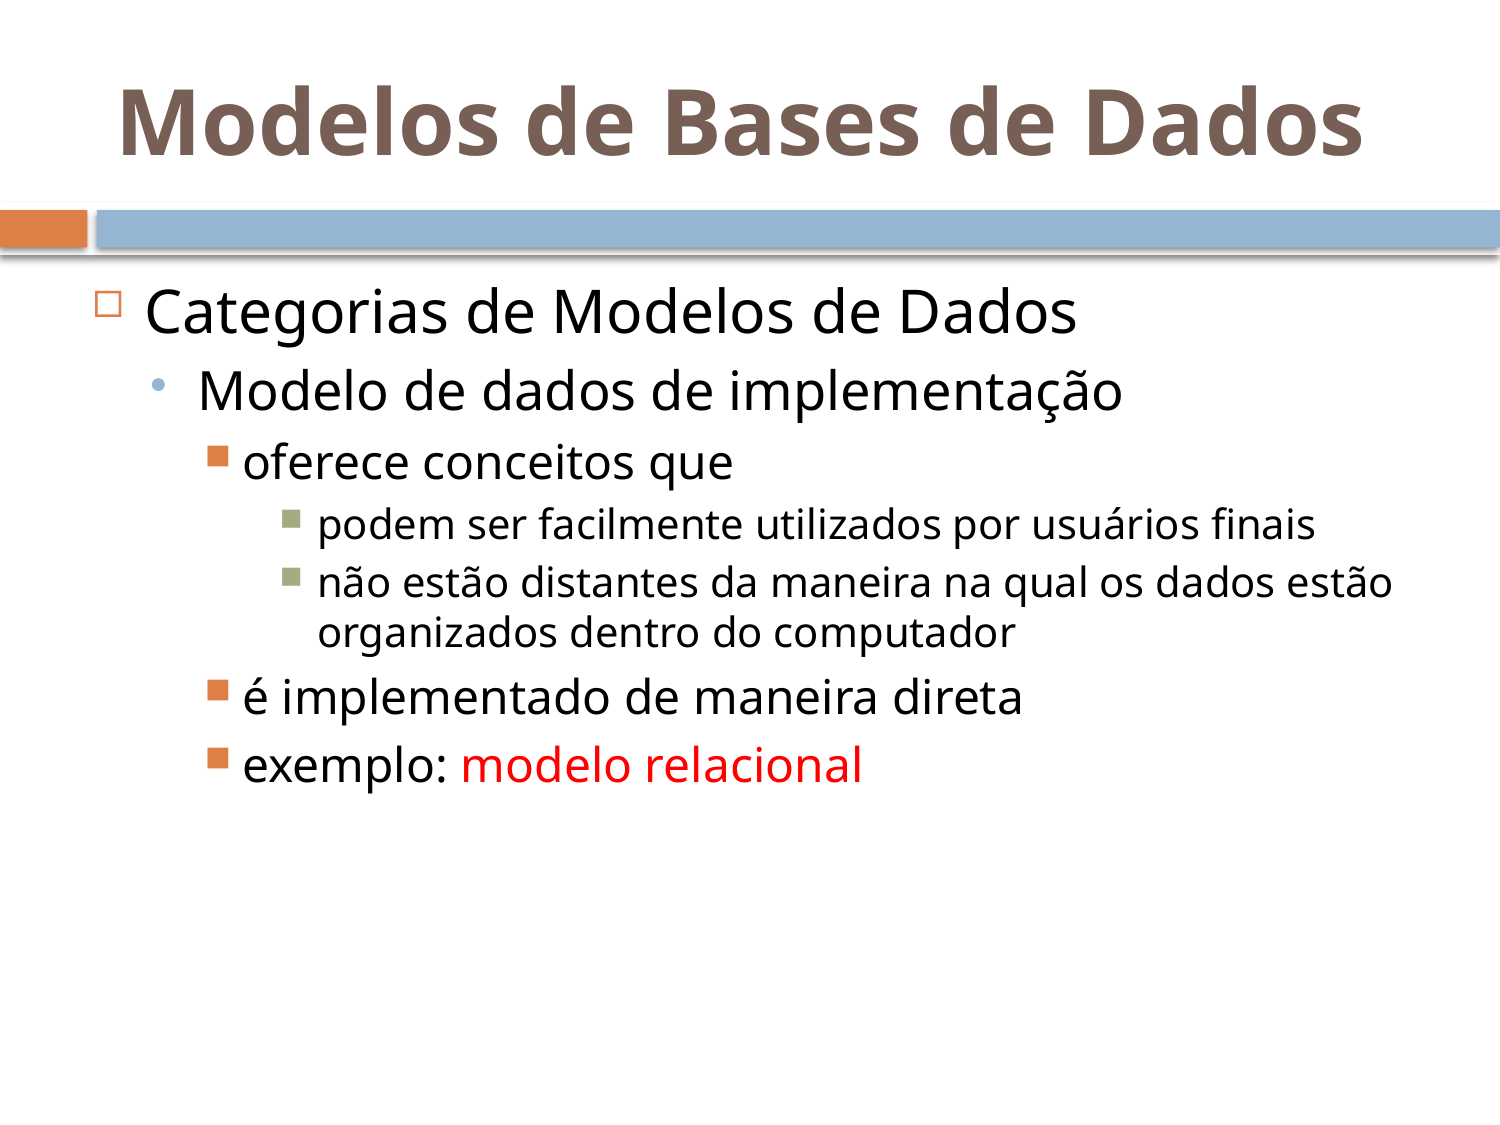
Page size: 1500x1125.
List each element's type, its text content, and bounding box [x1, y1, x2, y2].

title Modelos de Bases de Dados [100, 37, 1438, 200]
list Categorias de Modelos de Dados Modelo de dados de implementação oferece conceitos que podem ser facilmente utilizados por usuários finais não estão distantes da maneira na qual os dados estão organizados dentro do computador é implementado de maneira direta exemplo: modelo relacional [77, 265, 1428, 1039]
